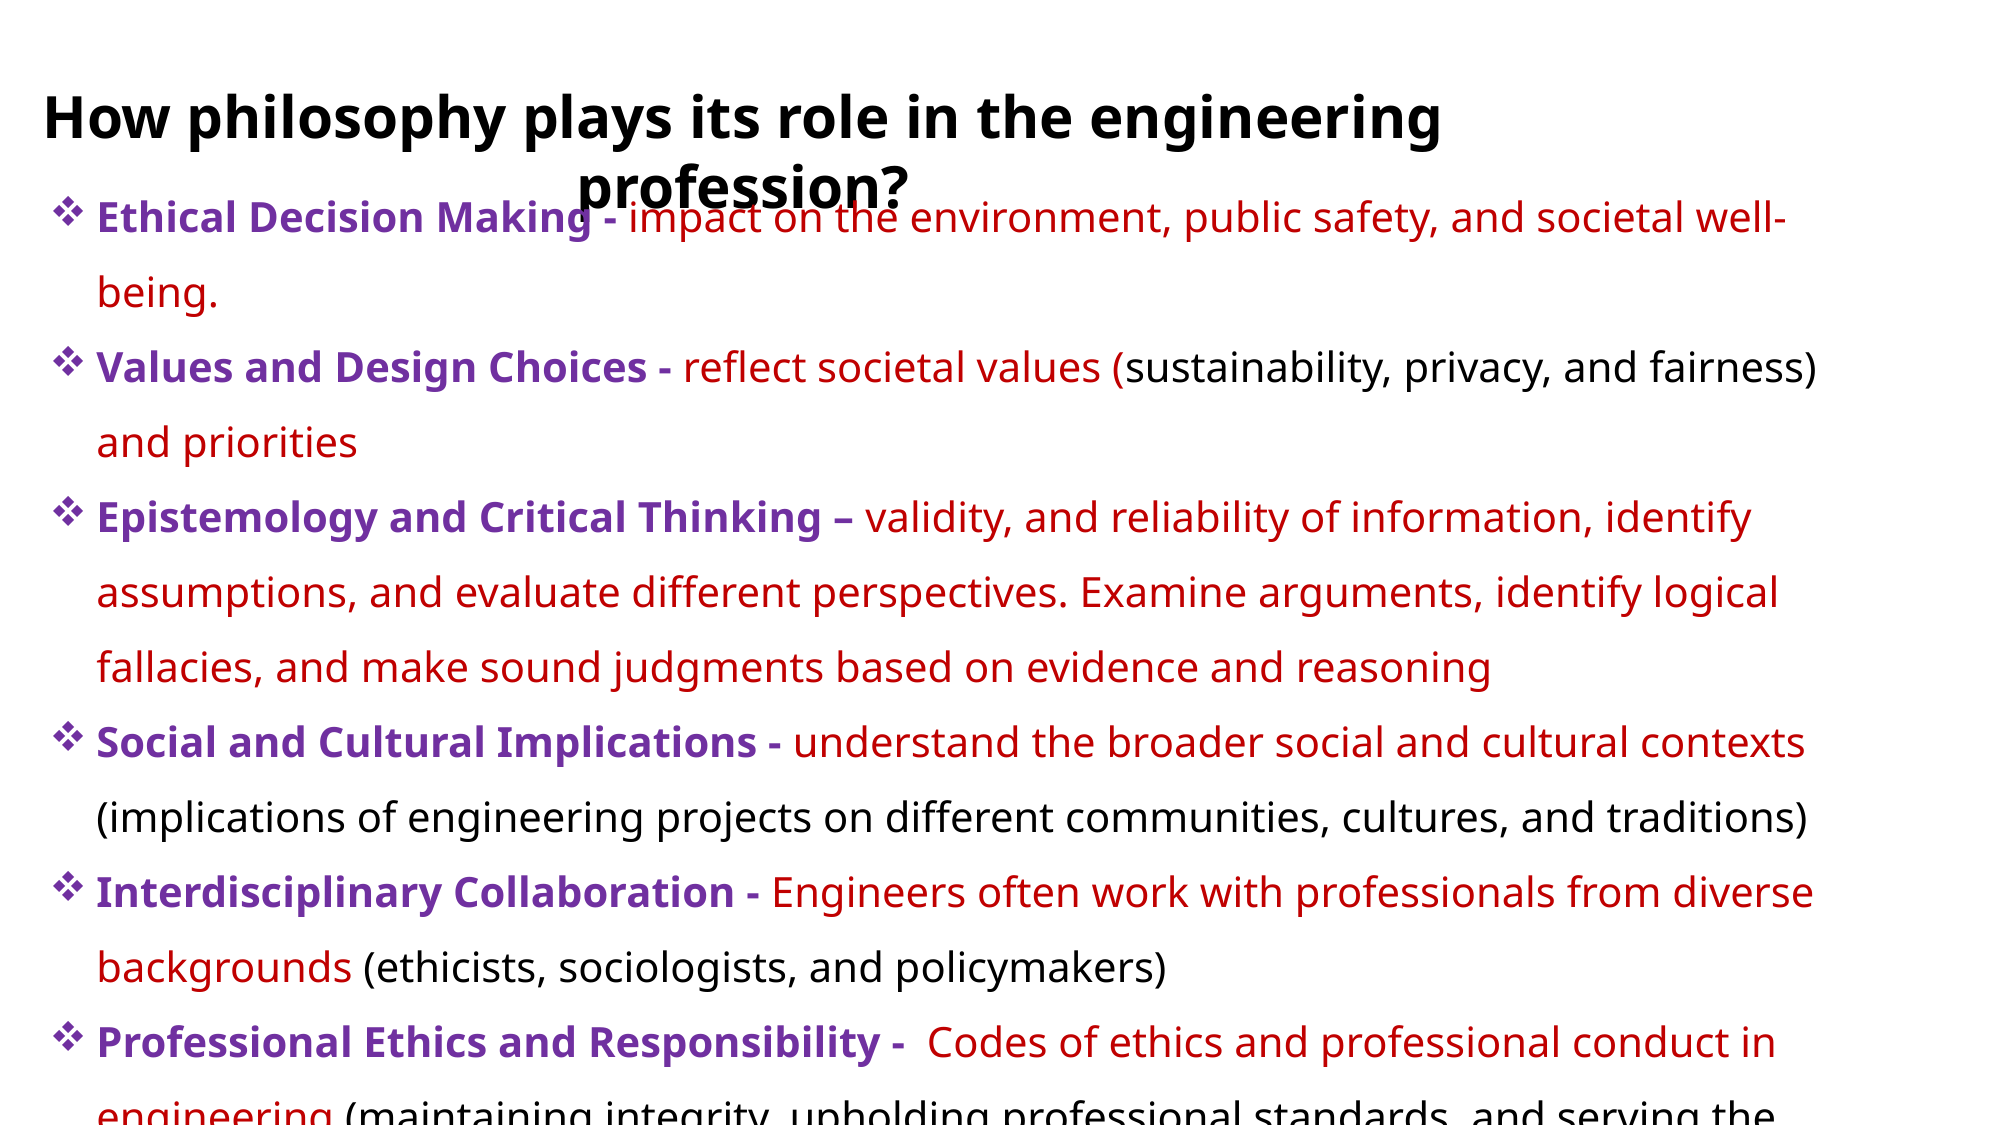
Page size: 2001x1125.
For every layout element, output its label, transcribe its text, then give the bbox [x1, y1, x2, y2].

text_box Ethical Decision Making - impact on the environment, public safety, and societal well-being. Values and Design Choices - reflect societal values (sustainability, privacy, and fairness) and priorities Epistemology and Critical Thinking – validity, and reliability of information, identify assumptions, and evaluate different perspectives. Examine arguments, identify logical fallacies, and make sound judgments based on evidence and reasoning Social and Cultural Implications - understand the broader social and cultural contexts (implications of engineering projects on different communities, cultures, and traditions) Interdisciplinary Collaboration - Engineers often work with professionals from diverse backgrounds (ethicists, sociologists, and policymakers) Professional Ethics and Responsibility - Codes of ethics and professional conduct in engineering (maintaining integrity, upholding professional standards, and serving the public interest) [34, 158, 1912, 1125]
text_box How philosophy plays its role in the engineering profession? [0, 72, 1627, 228]
